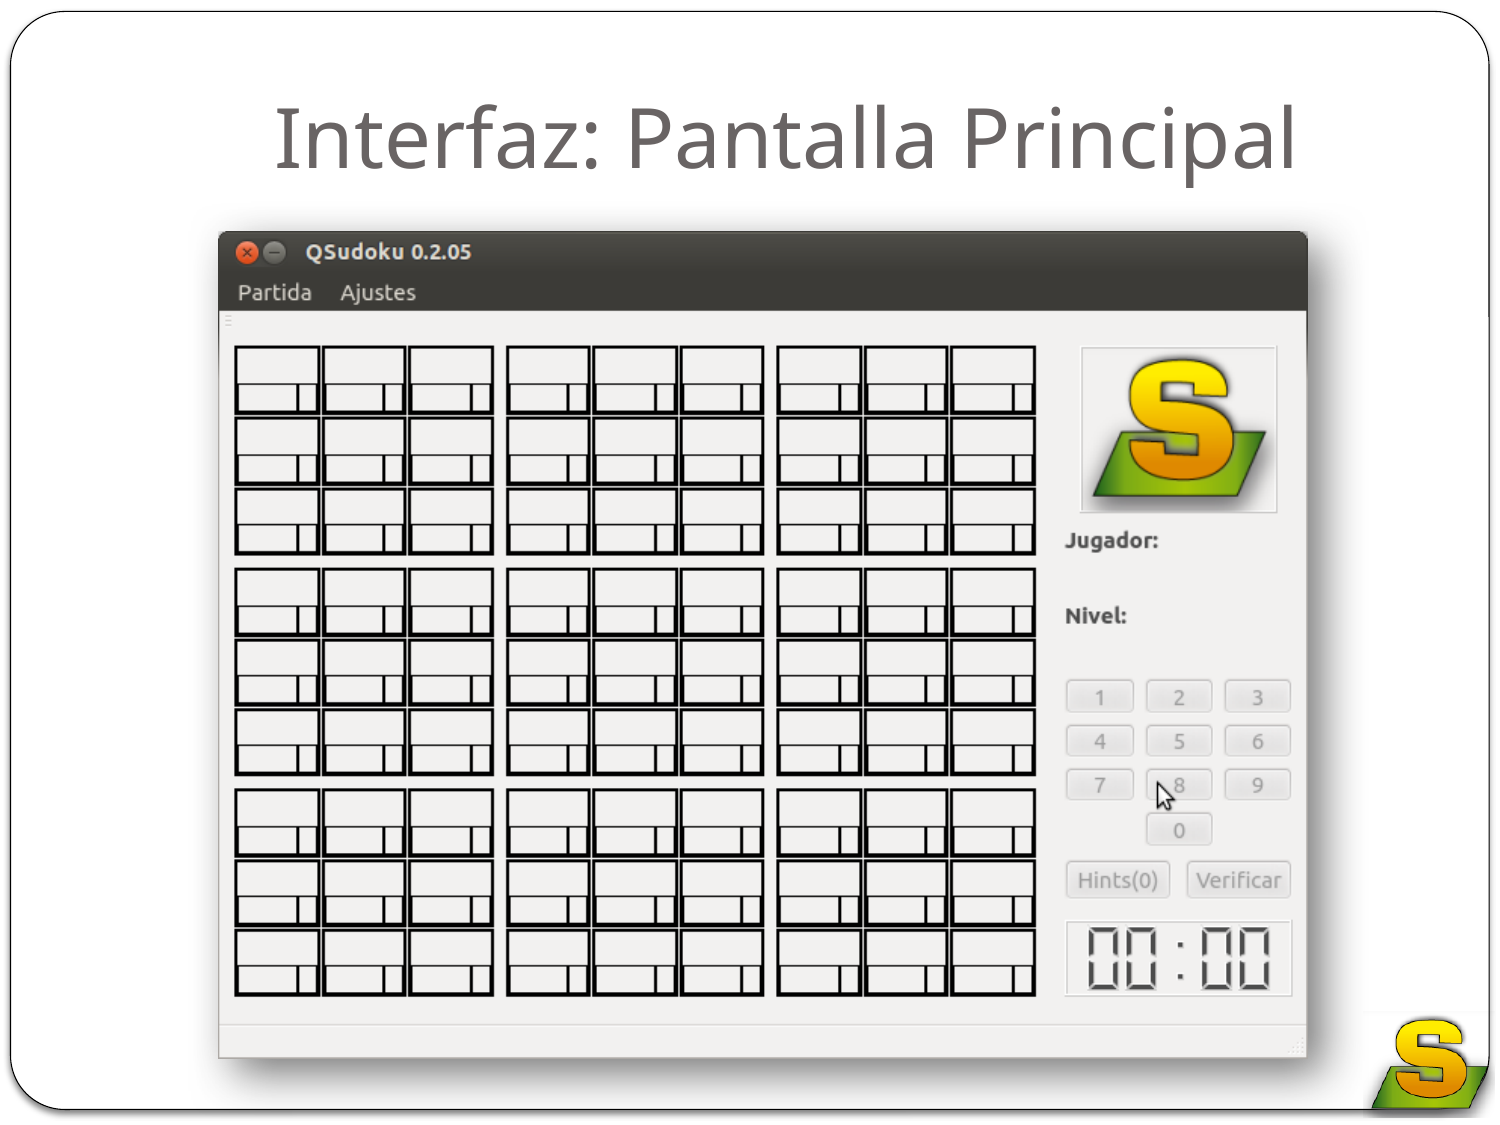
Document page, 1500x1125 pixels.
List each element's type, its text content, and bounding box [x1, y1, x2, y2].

picture [1363, 1011, 1495, 1118]
picture [218, 231, 1309, 1059]
title Interfaz: Pantalla Principal [150, 45, 1425, 233]
